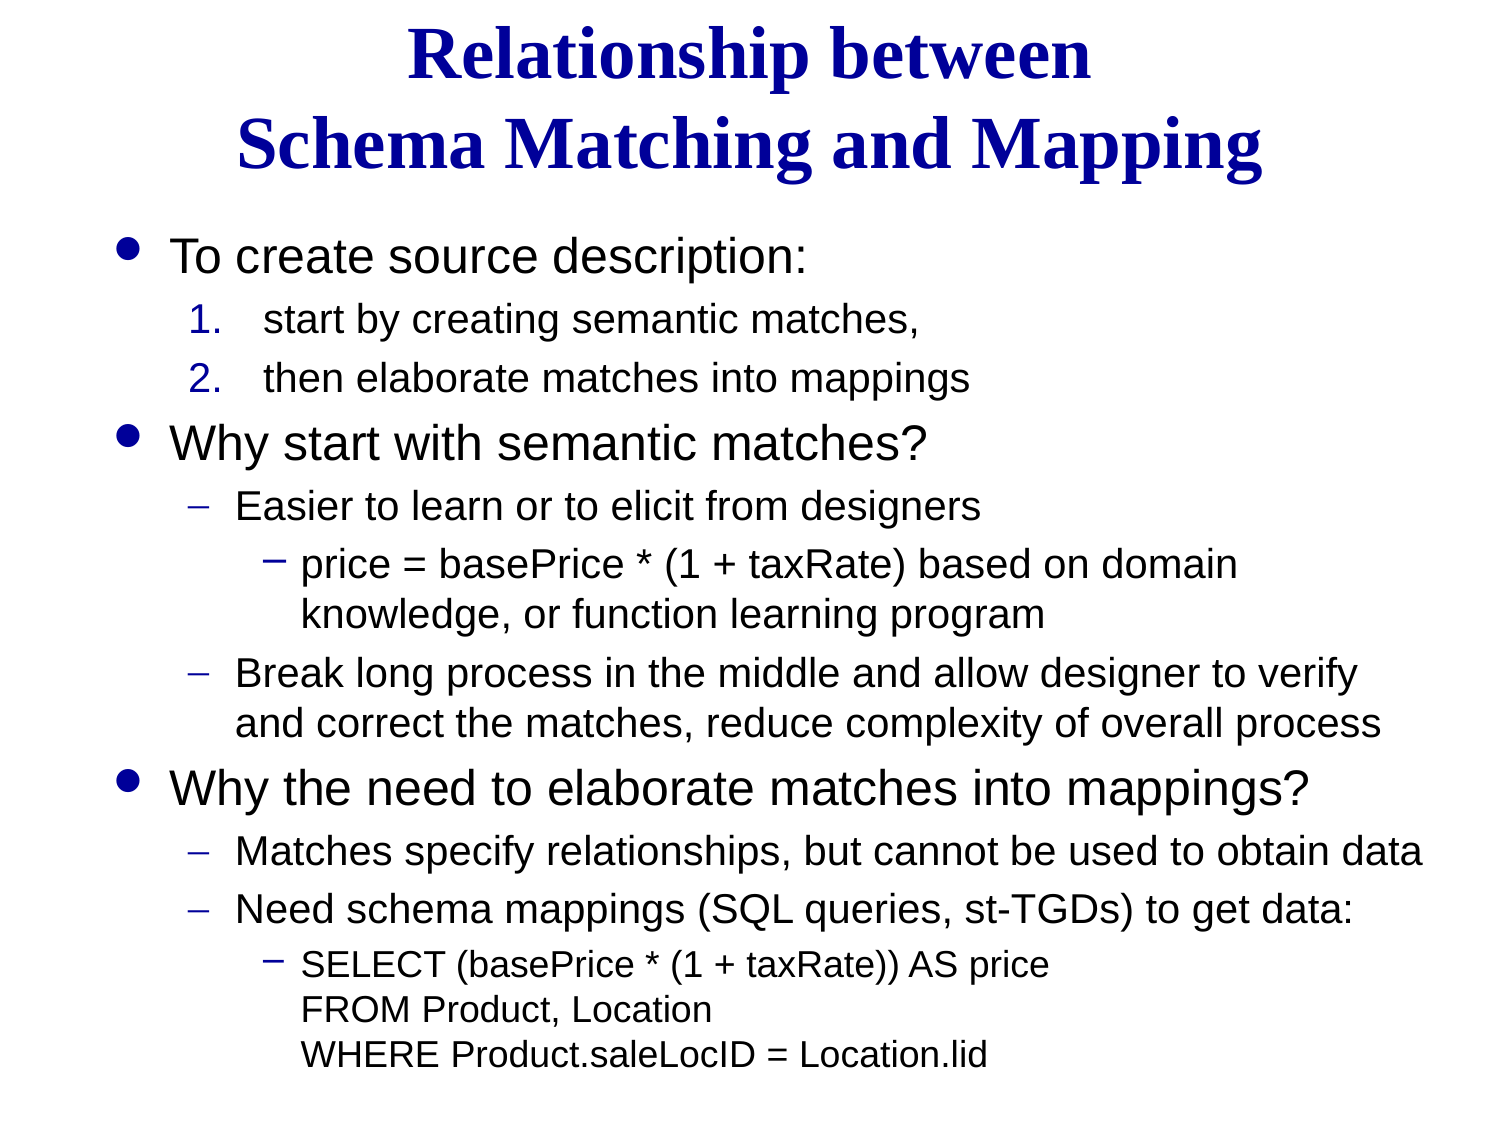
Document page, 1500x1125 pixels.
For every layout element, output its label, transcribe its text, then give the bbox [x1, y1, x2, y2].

list To create source description: start by creating semantic matches, then elaborate matches into mappings Why start with semantic matches? Easier to learn or to elicit from designers price = basePrice * (1 + taxRate) based on domain knowledge, or function learning program Break long process in the middle and allow designer to verify and correct the matches, reduce complexity of overall process Why the need to elaborate matches into mappings? Matches specify relationships, but cannot be used to obtain data Need schema mappings (SQL queries, st-TGDs) to get data: SELECT (basePrice * (1 + taxRate)) AS price FROM Product, Location WHERE Product.saleLocID = Location.lid [97, 216, 1453, 1000]
title Relationship between Schema Matching and Mapping [112, 37, 1388, 151]
